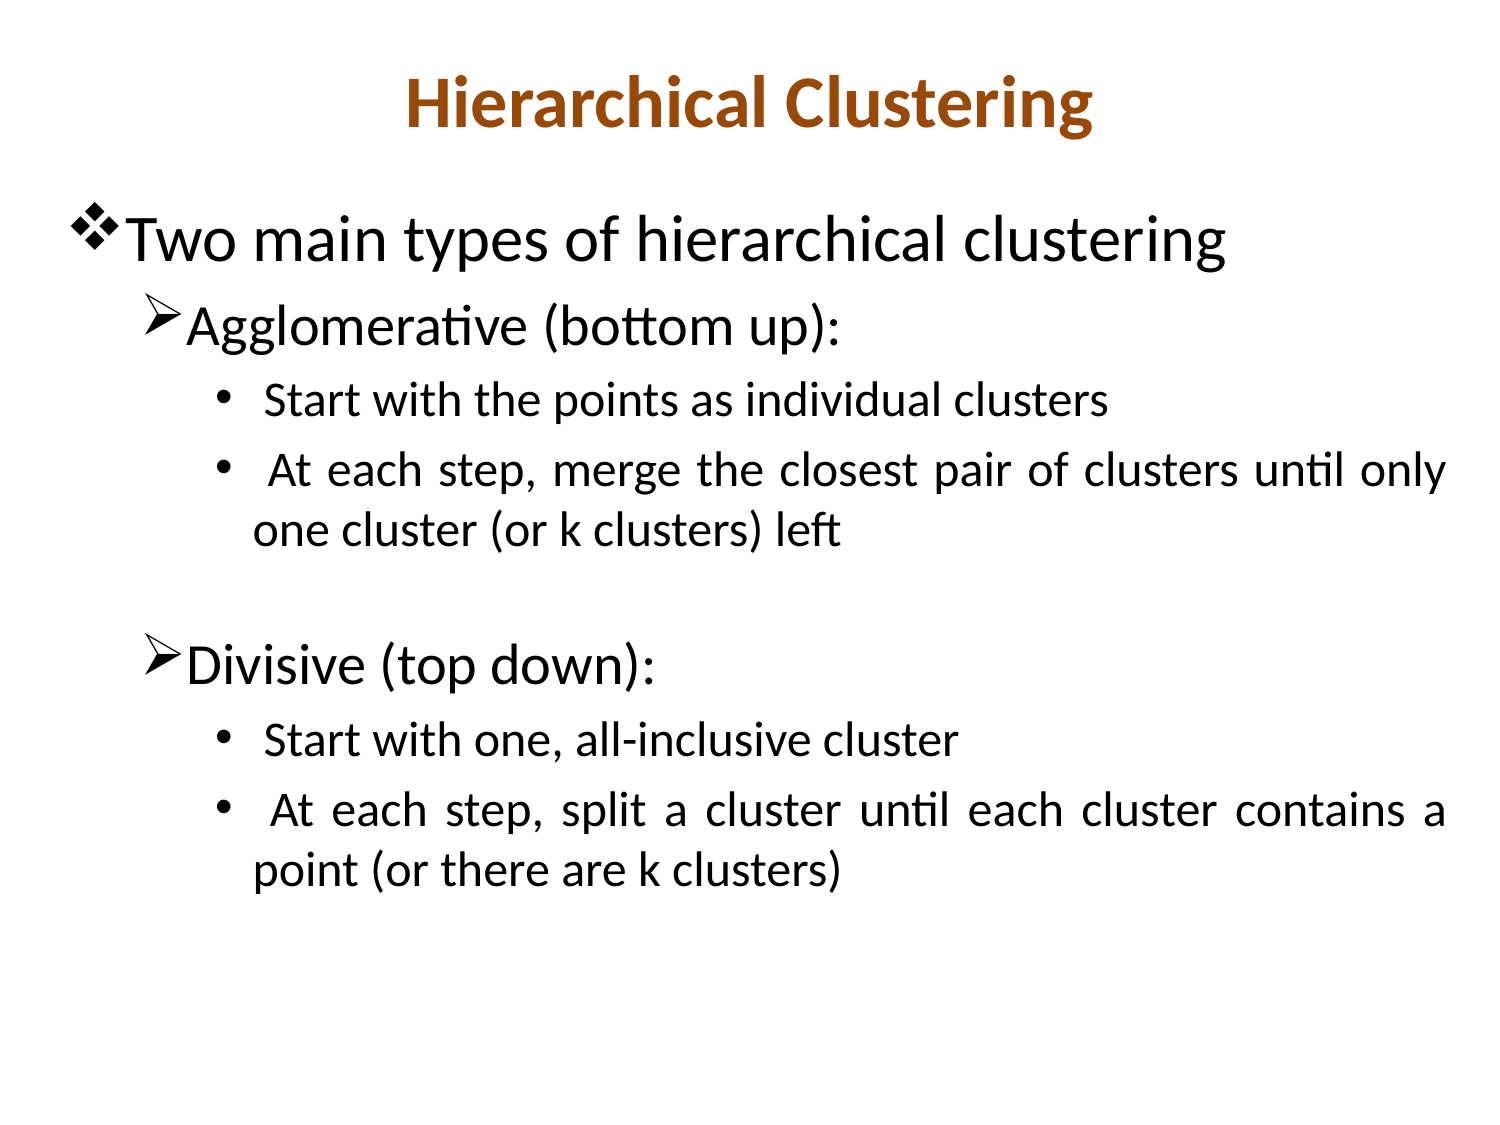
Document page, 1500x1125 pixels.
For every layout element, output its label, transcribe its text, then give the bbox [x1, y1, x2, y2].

title Hierarchical Clustering [75, 45, 1425, 150]
text_box Two main types of hierarchical clustering Agglomerative (bottom up): Start with the points as individual clusters At each step, merge the closest pair of clusters until only one cluster (or k clusters) left Divisive (top down): Start with one, all-inclusive cluster At each step, split a cluster until each cluster contains a point (or there are k clusters) [49, 187, 1463, 1100]
